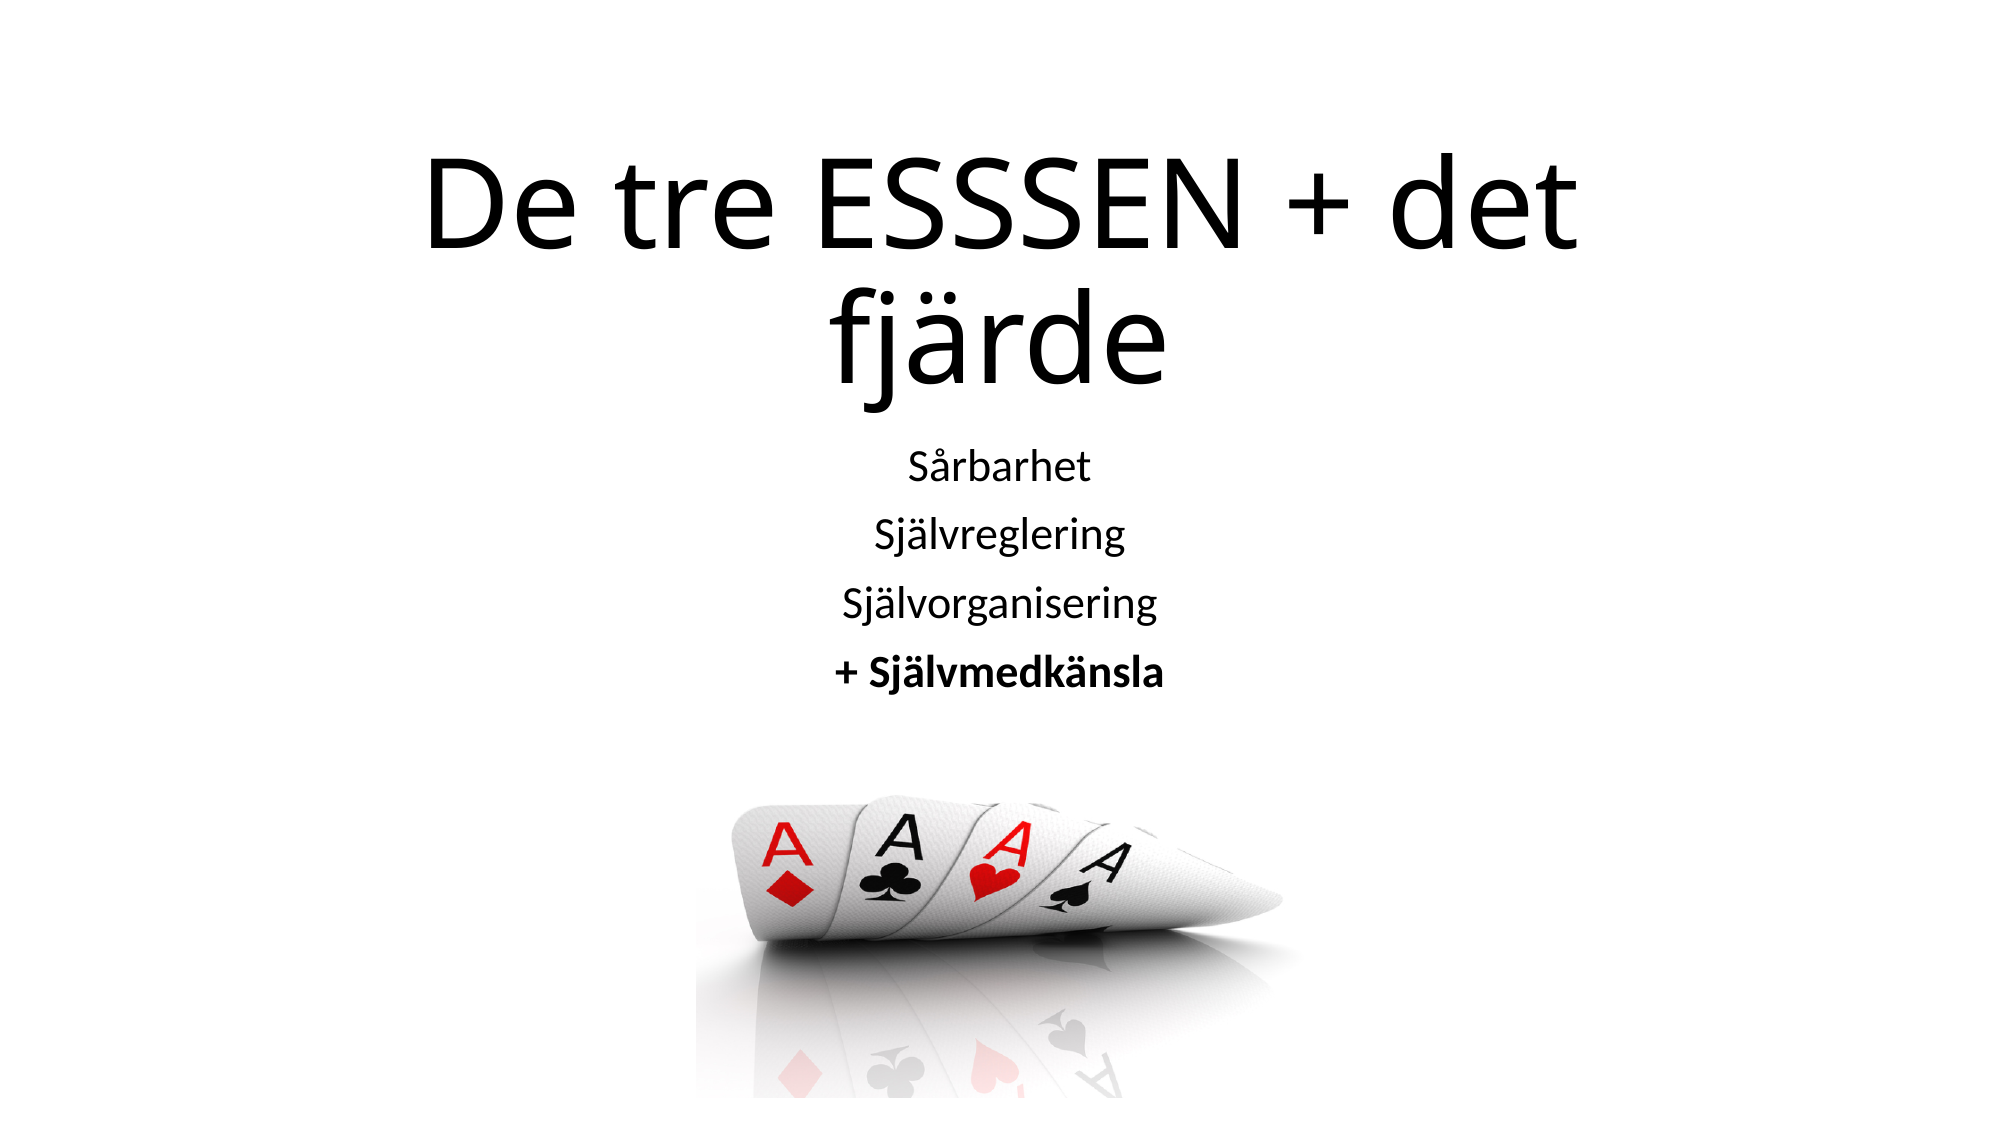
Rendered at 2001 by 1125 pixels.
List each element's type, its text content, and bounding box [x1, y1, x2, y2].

picture [696, 750, 1304, 1099]
subtitle Sårbarhet Självreglering Självorganisering + Självmedkänsla [249, 433, 1750, 706]
title De tre ESSSEN + det fjärde [249, 26, 1750, 419]
